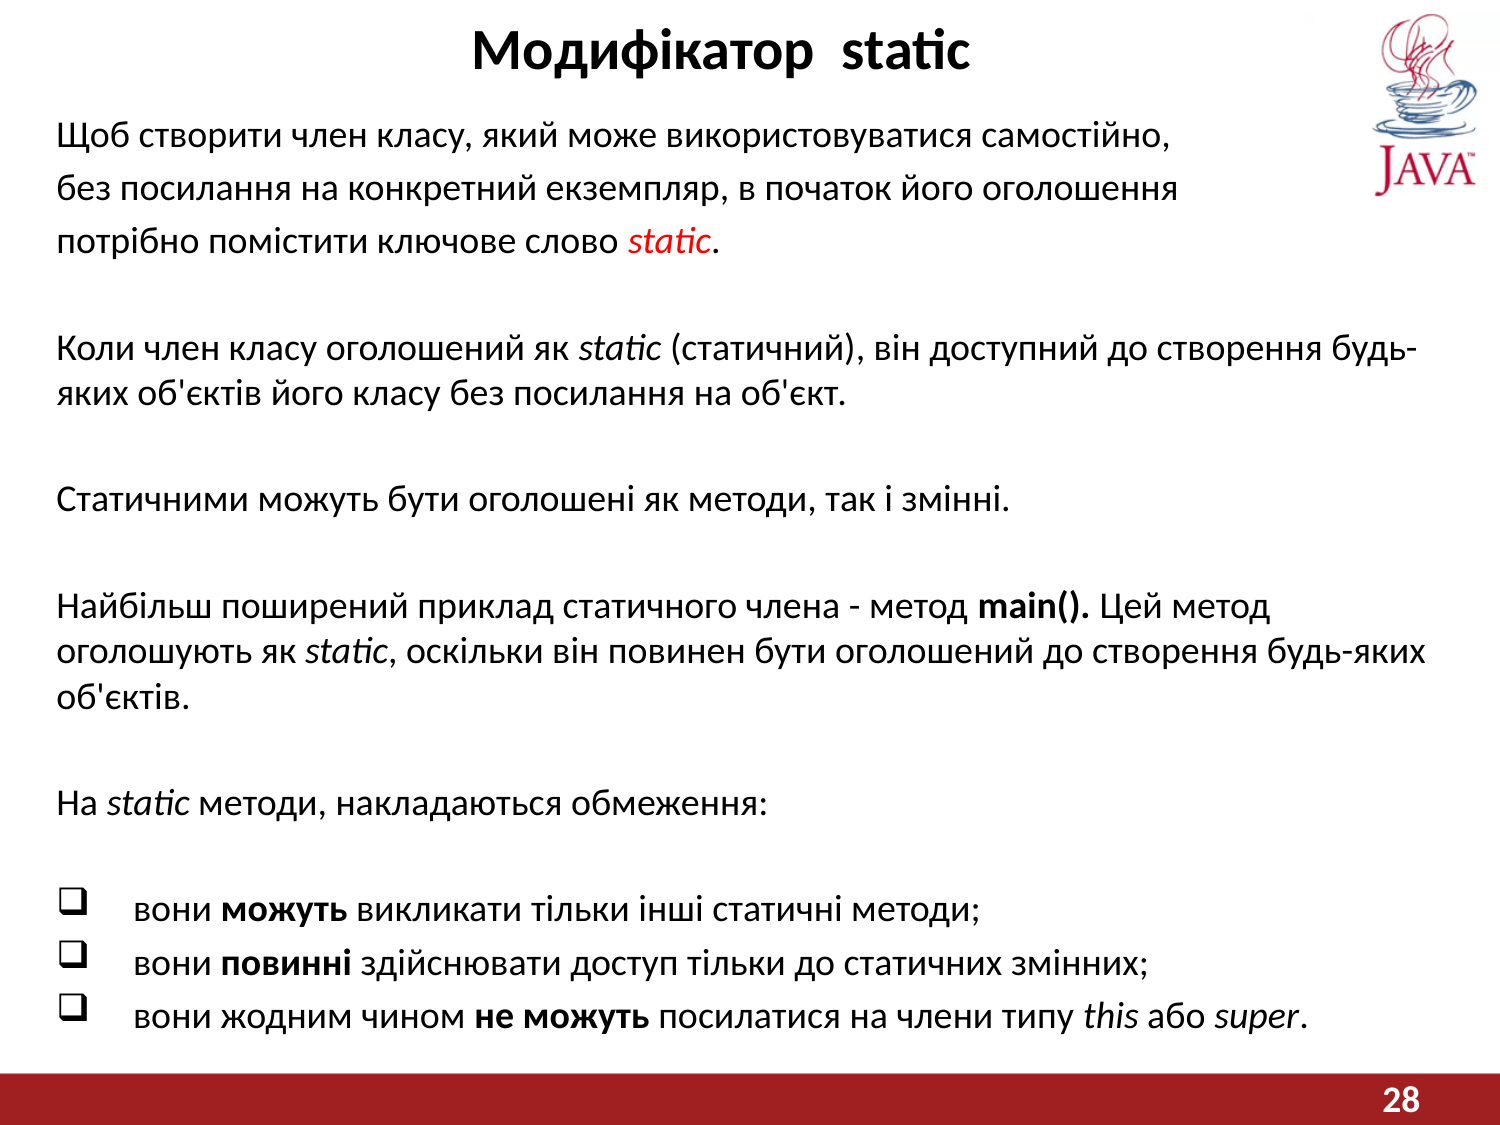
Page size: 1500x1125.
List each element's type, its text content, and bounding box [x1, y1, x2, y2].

picture [0, 0, 1500, 1125]
title Модифікатор static [53, 0, 1404, 148]
list Щоб створити член класу, який може використовуватися самостійно, без посилання на конкретний екземпляр, в початок його оголошення потрібно помістити ключове слово static. Коли член класу оголошений як static (статичний), він доступний до створення будь-яких об'єктів його класу без посилання на об'єкт. Статичними можуть бути оголошені як методи, так і змінні. Найбільш поширений приклад статичного члена - метод main(). Цей метод оголошують як static, оскільки він повинен бути оголошений до створення будь-яких об'єктів. На static методи, накладаються обмеження: вони можуть викликати тільки інші статичні методи; вони повинні здійснювати доступ тільки до статичних змінних; вони жодним чином не можуть посилатися на члени типу this або super. [41, 101, 1483, 1047]
